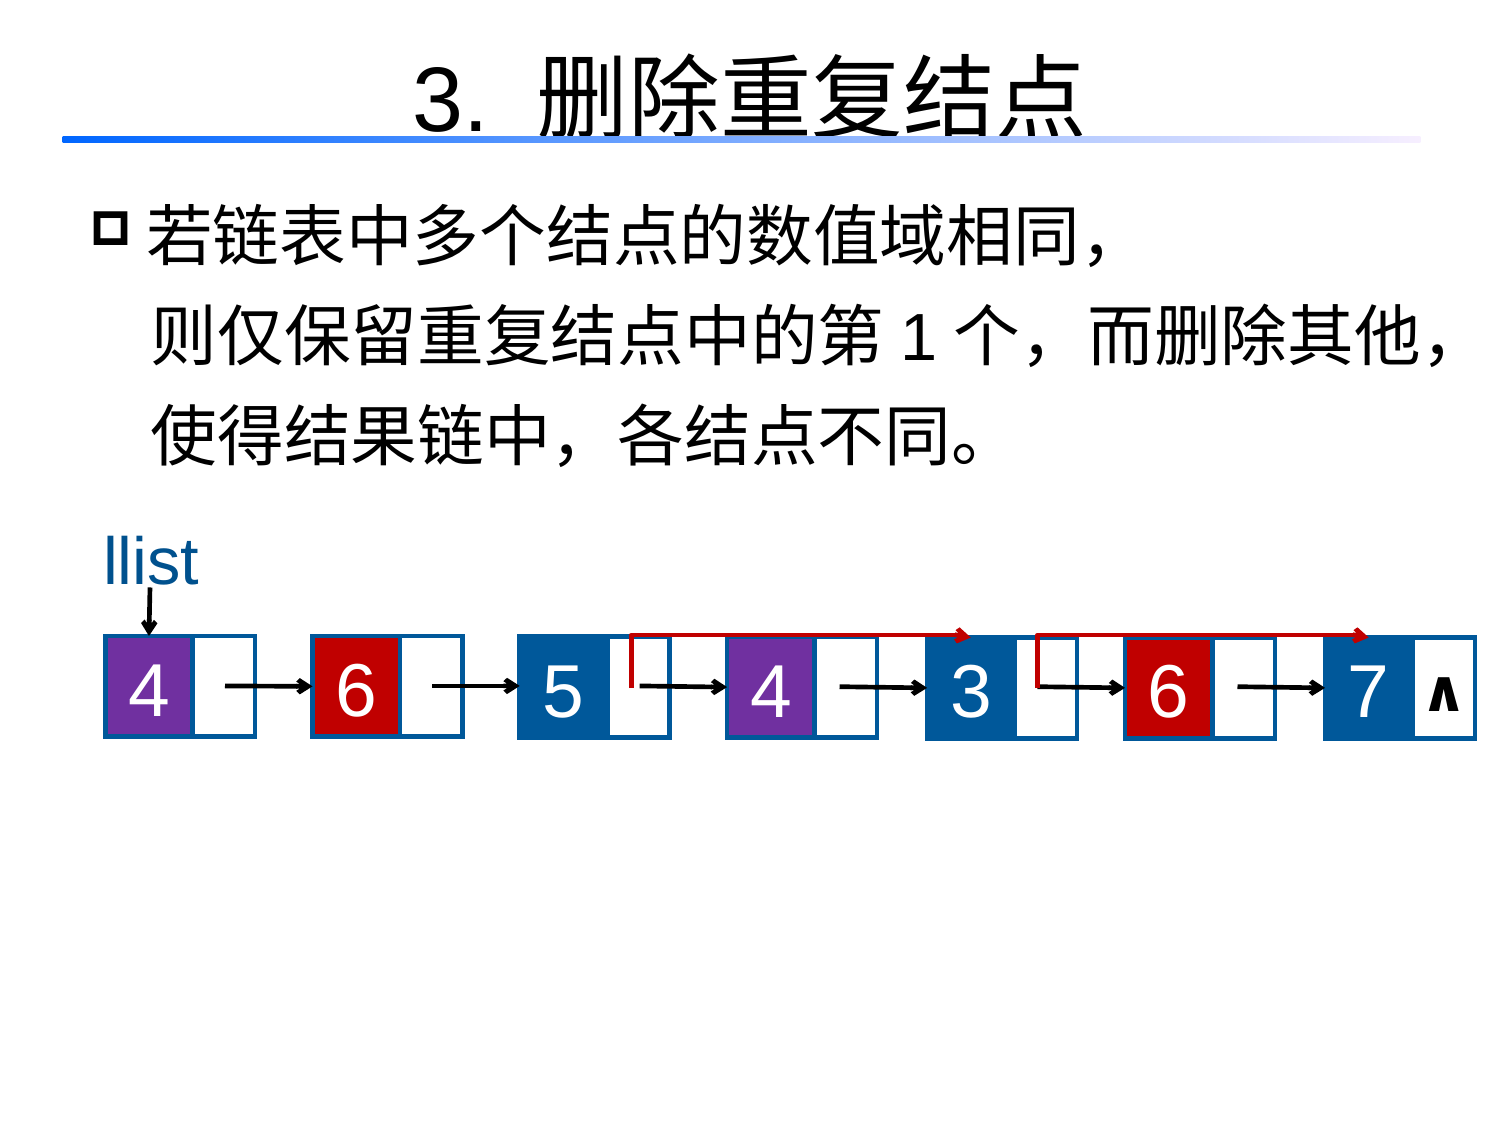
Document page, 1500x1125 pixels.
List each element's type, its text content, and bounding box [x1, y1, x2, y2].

text_box 若链表中多个结点的数值域相同， [75, 162, 1500, 262]
text_box [1213, 697, 1275, 739]
text_box [815, 697, 877, 738]
text_box 6 [1124, 697, 1213, 739]
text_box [1037, 637, 1369, 689]
text_box 4 [727, 697, 815, 738]
text_box [608, 636, 670, 738]
text_box 7 [1324, 637, 1413, 739]
text_box 则仅保留重复结点中的第1个，而删除其他， [75, 262, 1500, 362]
text_box [1015, 637, 1077, 739]
text_box ∧ [1413, 637, 1475, 739]
text_box [193, 635, 256, 737]
text_box 6 [312, 635, 400, 737]
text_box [630, 637, 971, 689]
text_box 3 [927, 637, 1015, 739]
text_box [62, 136, 1421, 143]
text_box 3. 删除重复结点 [74, 0, 1425, 176]
text_box [400, 635, 463, 737]
text_box 使得结果链中，各结点不同。 [75, 362, 1500, 475]
text_box 5 [519, 636, 608, 738]
text_box llist [87, 512, 216, 614]
text_box 4 [105, 635, 193, 737]
